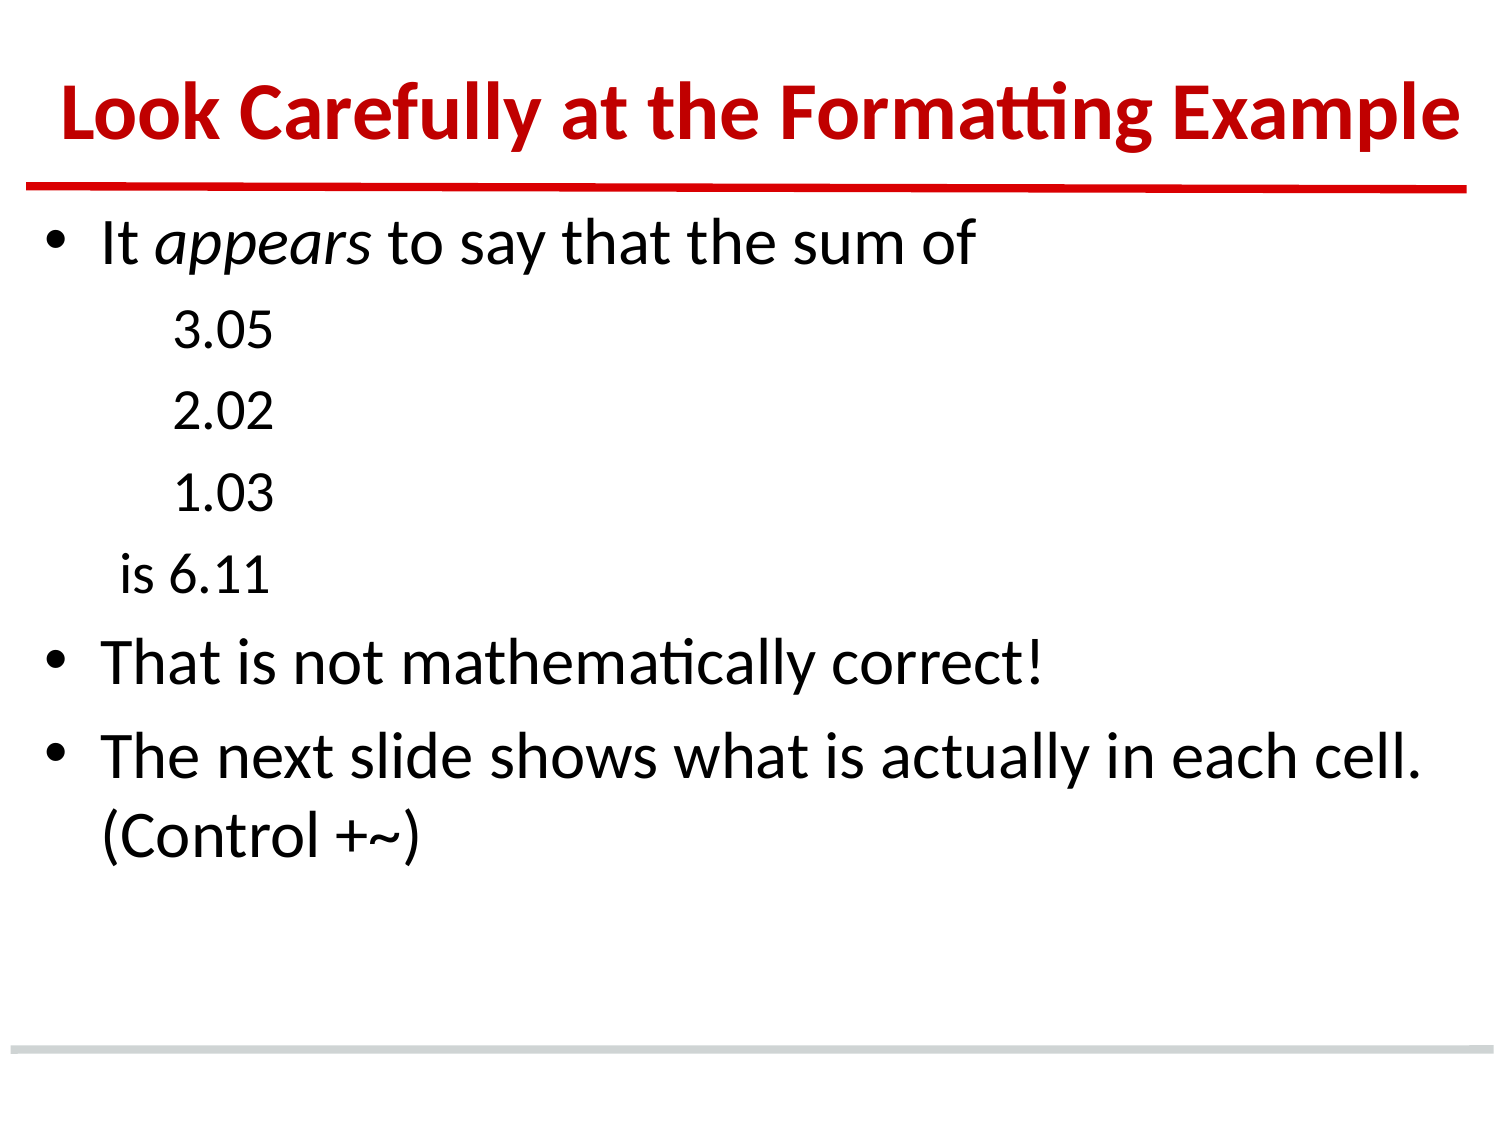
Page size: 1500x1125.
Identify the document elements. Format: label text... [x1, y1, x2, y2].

list It appears to say that the sum of 3.05 2.02 1.03 is 6.11 That is not mathematically correct! The next slide shows what is actually in each cell. (Control +~) [29, 190, 1473, 1033]
title Look Carefully at the Formatting Example [29, 43, 1495, 170]
